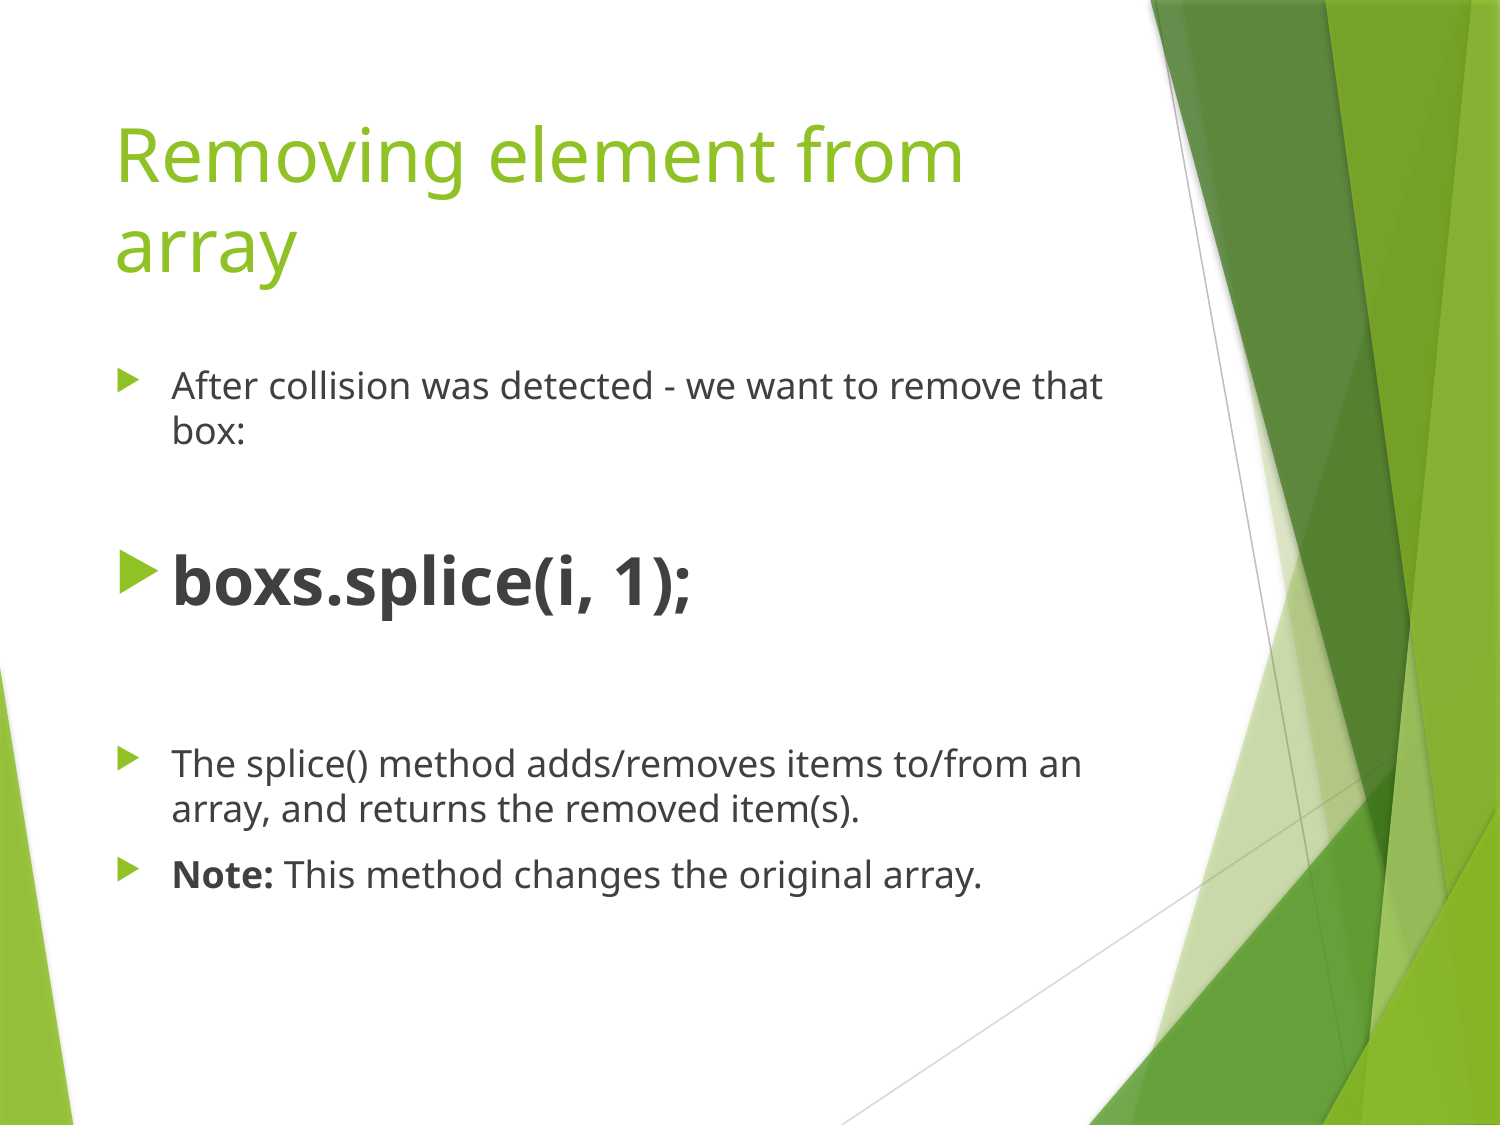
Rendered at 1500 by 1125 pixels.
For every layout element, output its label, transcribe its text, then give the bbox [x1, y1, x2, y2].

list After collision was detected - we want to remove that box: boxs.splice(i, 1); The splice() method adds/removes items to/from an array, and returns the removed item(s). Note: This method changes the original array. [99, 354, 1142, 992]
title Removing element from array [99, 99, 1142, 317]
